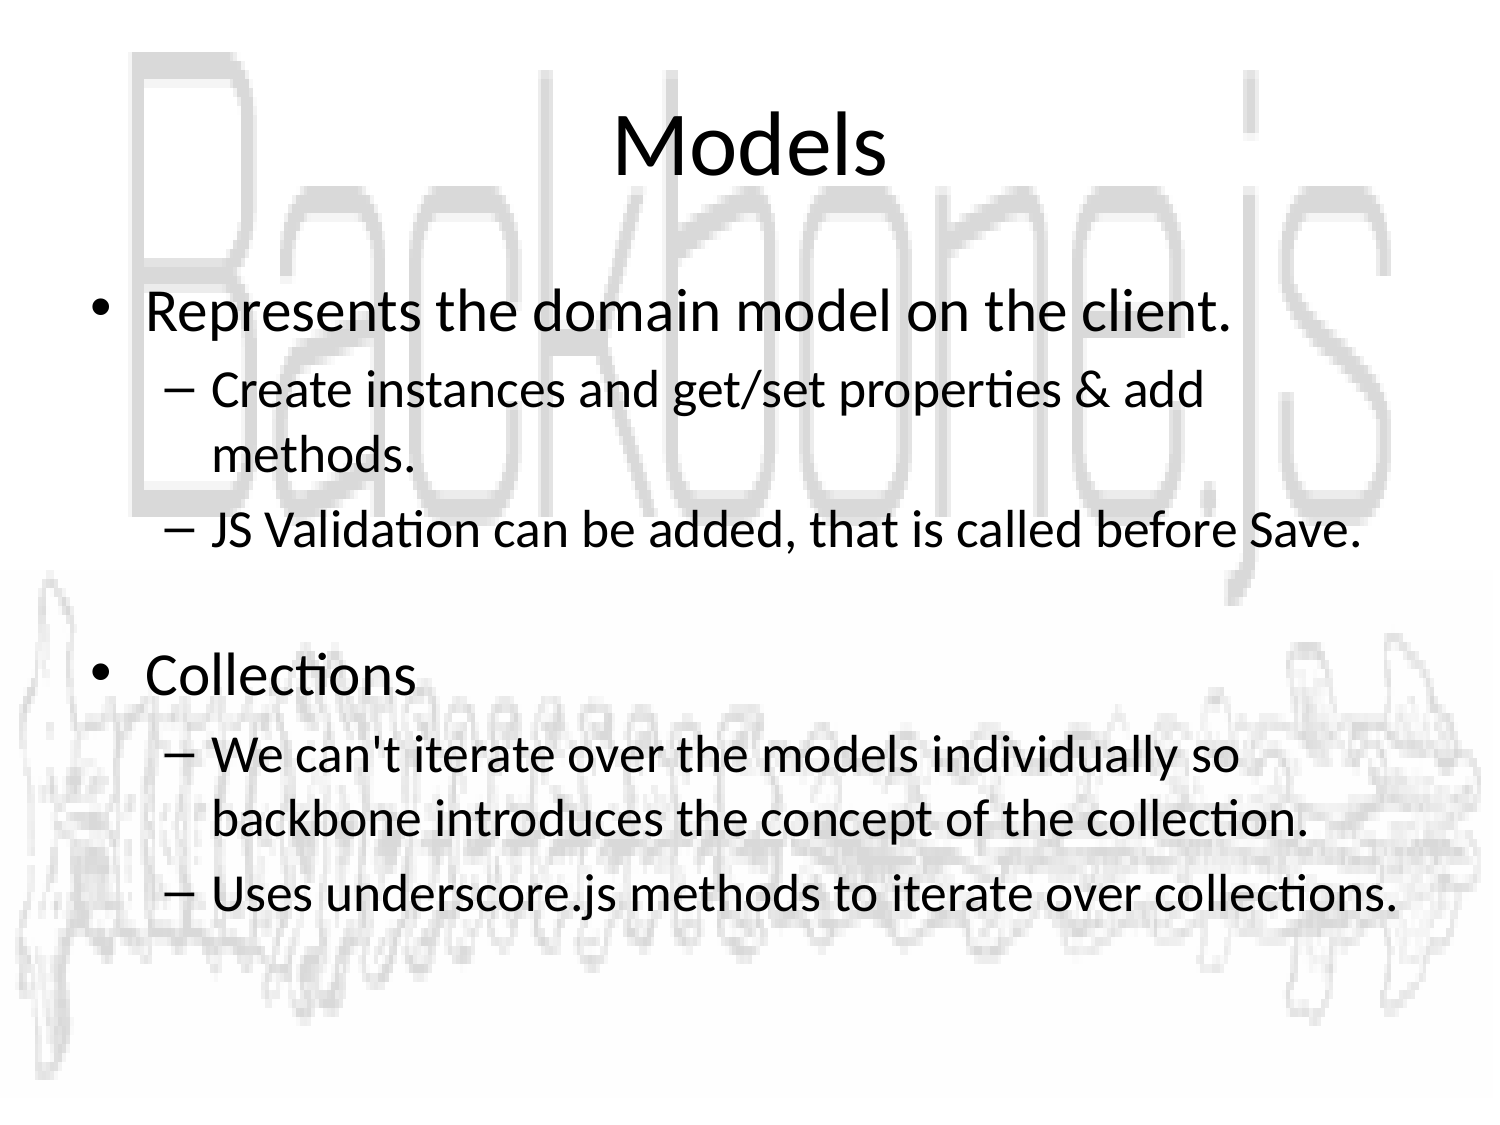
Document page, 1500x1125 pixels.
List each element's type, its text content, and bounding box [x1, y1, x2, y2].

title Models [75, 45, 1425, 233]
list Represents the domain model on the client. Create instances and get/set properties & add methods. JS Validation can be added, that is called before Save. Collections We can't iterate over the models individually so backbone introduces the concept of the collection. Uses underscore.js methods to iterate over collections. [75, 262, 1425, 1005]
